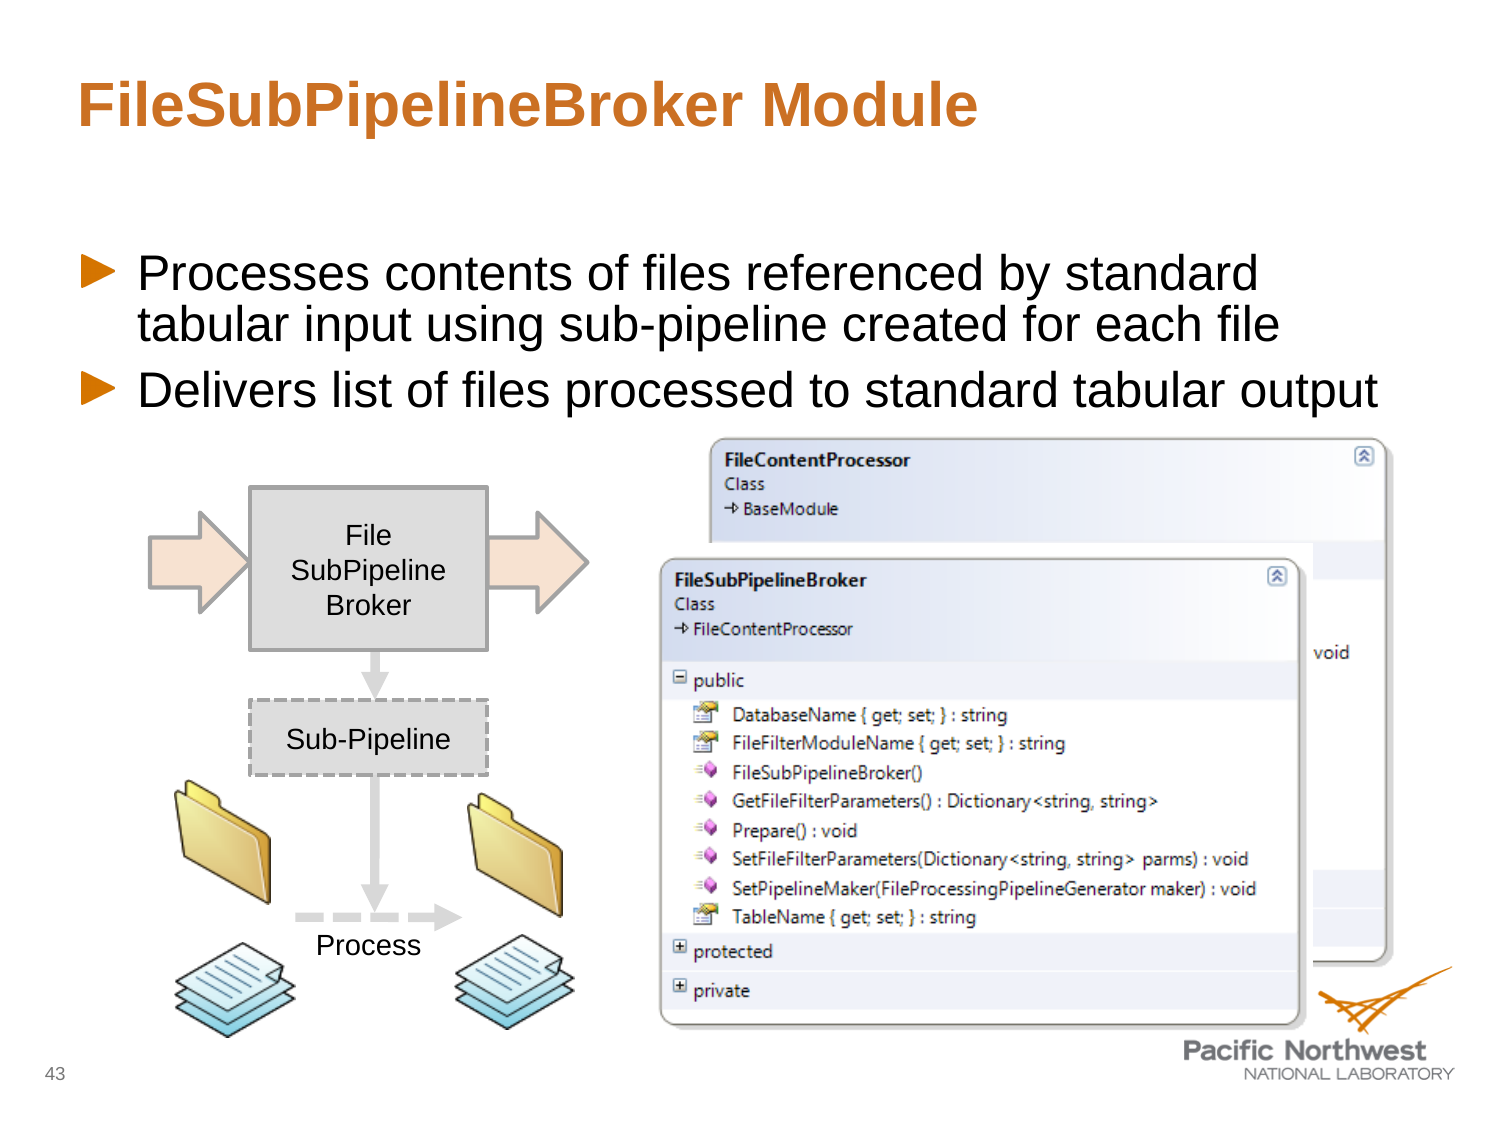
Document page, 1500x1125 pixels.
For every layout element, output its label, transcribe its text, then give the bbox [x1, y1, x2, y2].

picture [644, 423, 1470, 1091]
picture [454, 934, 576, 1030]
picture [174, 779, 271, 905]
text_box Process [275, 918, 463, 969]
footer 43 [29, 1053, 130, 1092]
picture [174, 941, 296, 1038]
text_box File SubPipeline Broker [248, 485, 489, 652]
text_box Sub-Pipeline [248, 698, 489, 777]
picture [80, 370, 116, 406]
title FileSubPipelineBroker Module [77, 75, 1424, 238]
list Processes contents of files referenced by standard tabular input using sub-pipeline created for each file Delivers list of files processed to standard tabular output [80, 249, 1424, 837]
text_box [147, 510, 248, 615]
text_box [489, 510, 590, 615]
picture [80, 253, 116, 289]
picture [466, 791, 563, 918]
